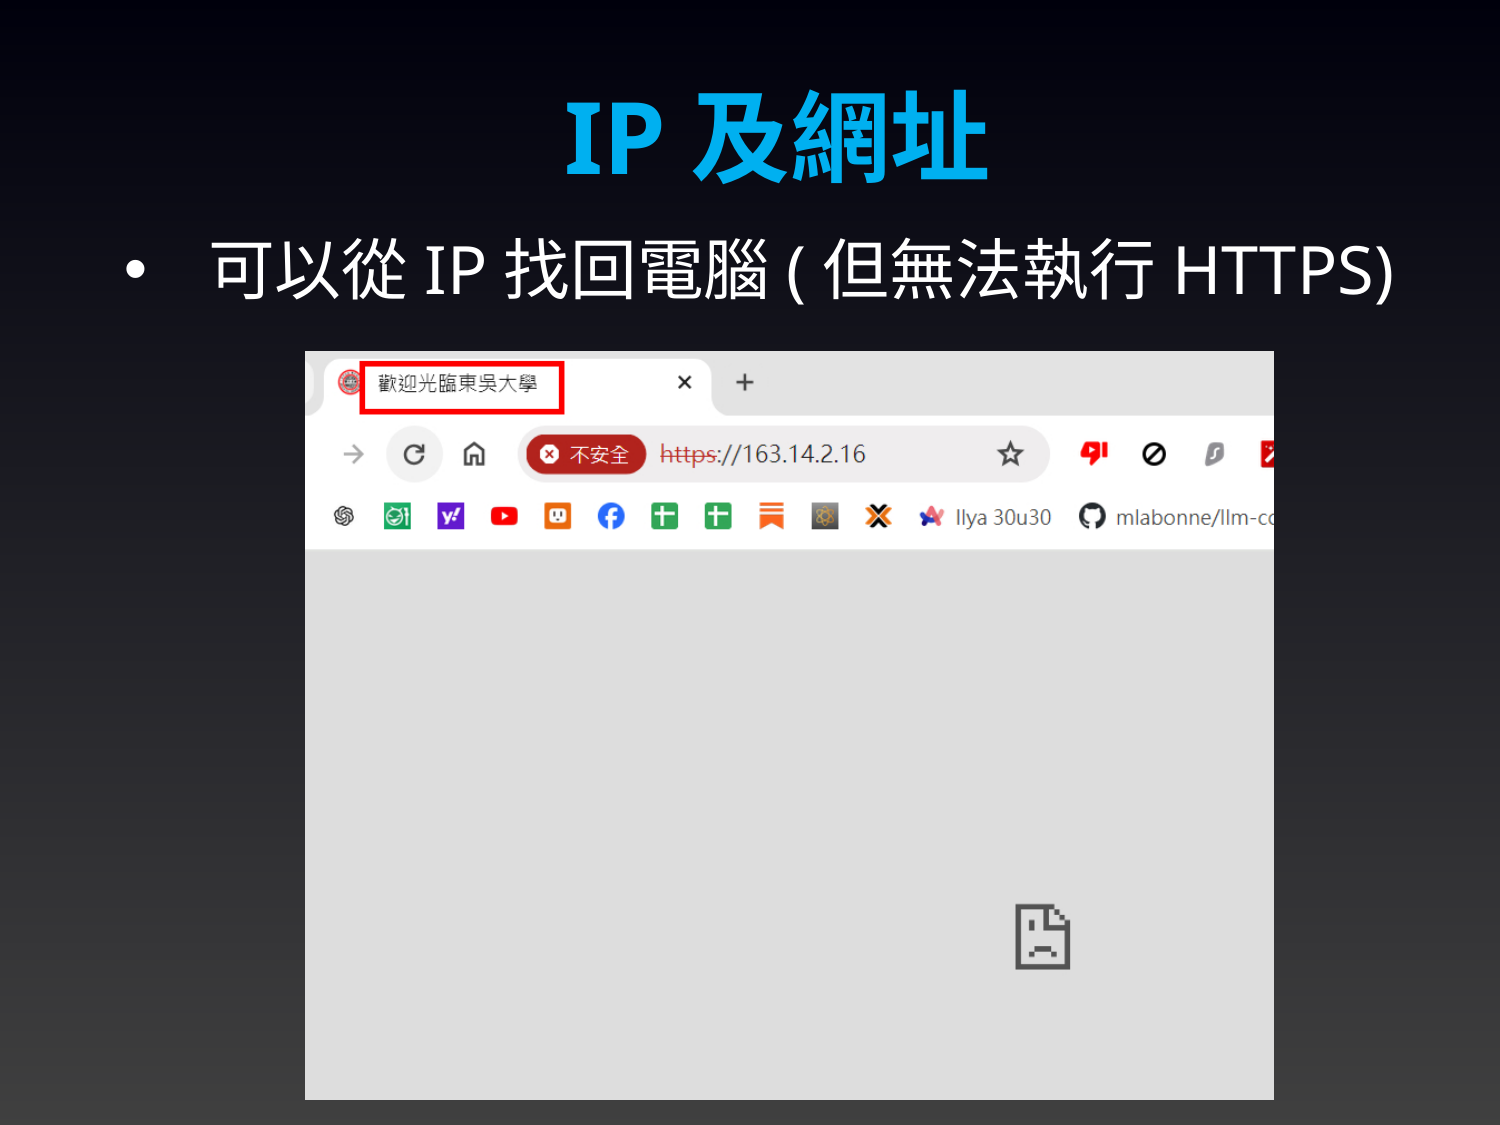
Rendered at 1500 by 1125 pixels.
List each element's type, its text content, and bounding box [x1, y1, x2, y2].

text_box IP及網址 [550, 47, 1032, 210]
picture [304, 351, 1274, 1101]
text_box 可以從IP找回電腦(但無法執行HTTPS) [109, 220, 1434, 316]
